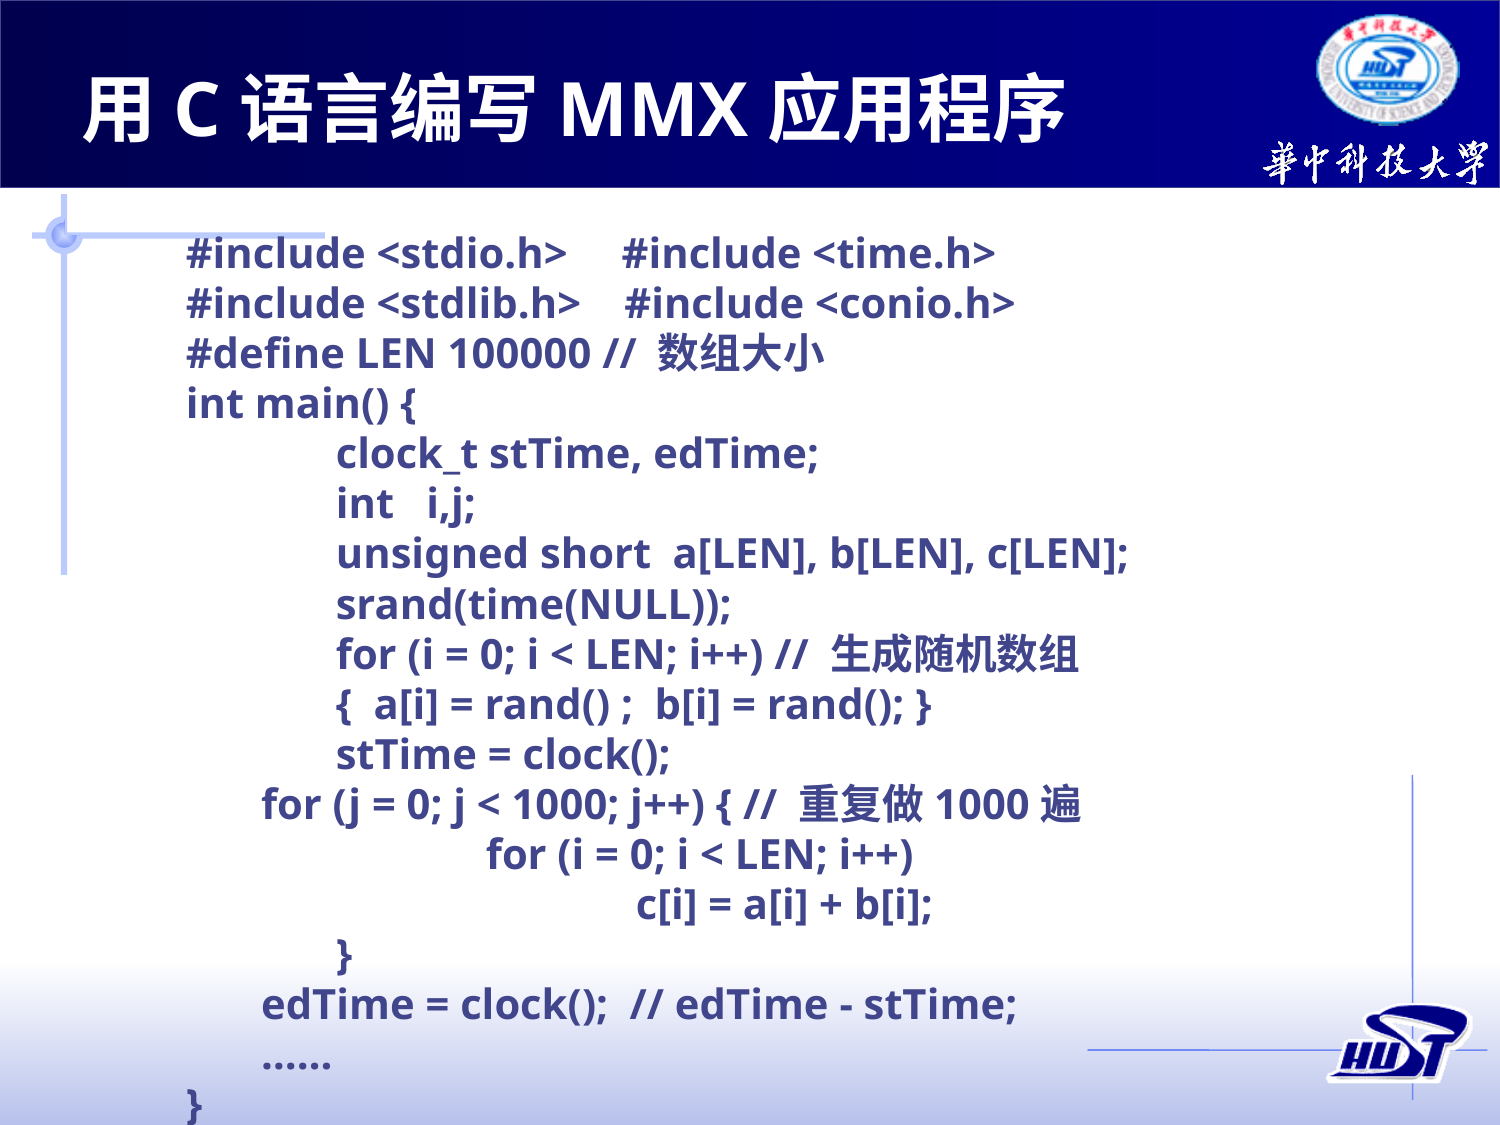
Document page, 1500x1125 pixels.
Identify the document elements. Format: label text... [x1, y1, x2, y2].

picture [1316, 14, 1460, 126]
picture [1262, 140, 1488, 185]
text_box #include <stdio.h> #include <time.h> #include <stdlib.h> #include <conio.h> #define LEN 100000 // 数组大小 int main() { clock_t stTime, edTime; int i,j; unsigned short a[LEN], b[LEN], c[LEN]; srand(time(NULL)); for (i = 0; i < LEN; i++) // 生成随机数组 { a[i] = rand() ; b[i] = rand(); } stTime = clock(); for (j = 0; j < 1000; j++) { // 重复做1000遍 for (i = 0; i < LEN; i++) c[i] = a[i] + b[i]; } edTime = clock(); // edTime - stTime; …… } [171, 219, 1353, 1125]
text_box 用C语言编写MMX应用程序 [66, 54, 1082, 160]
